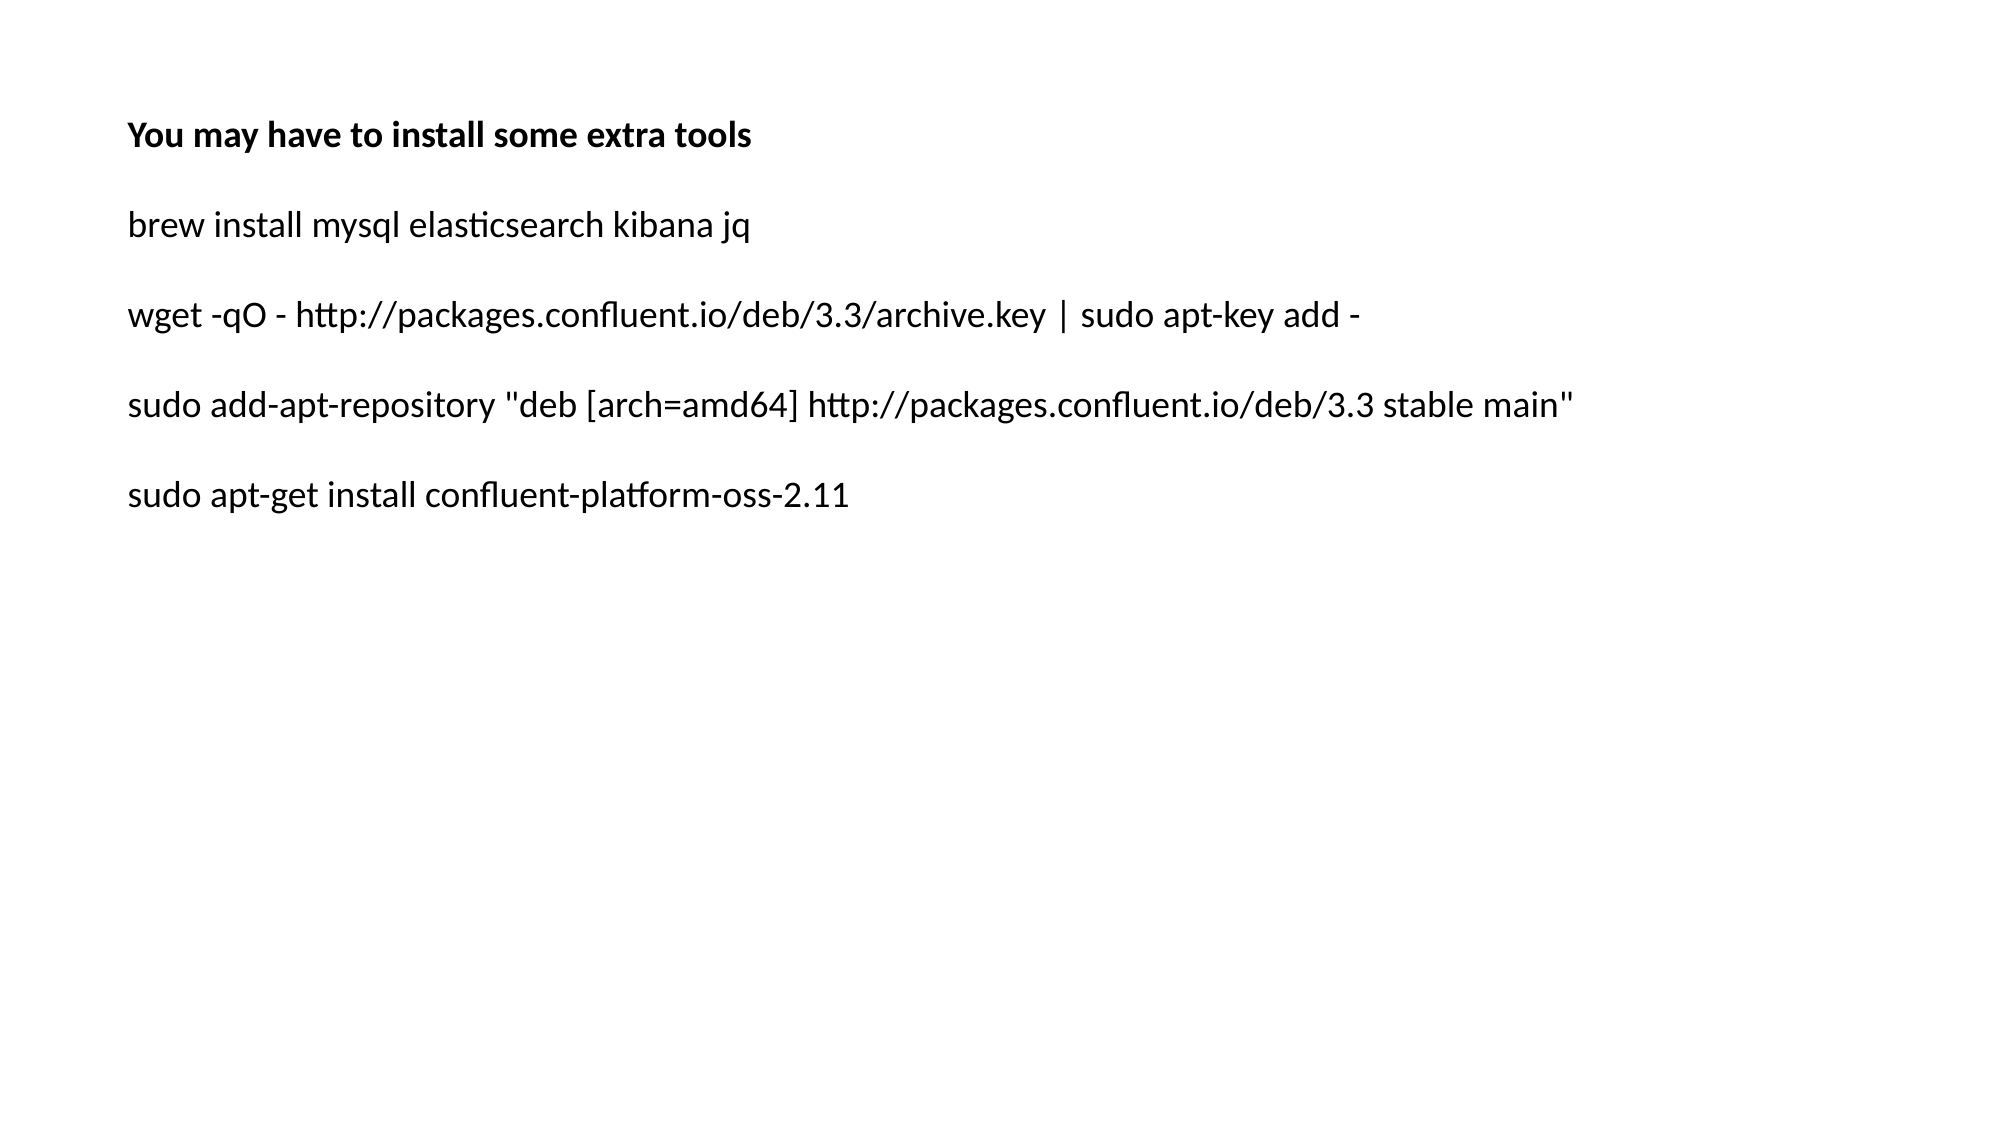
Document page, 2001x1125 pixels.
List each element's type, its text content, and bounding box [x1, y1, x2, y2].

text_box You may have to install some extra tools brew install mysql elasticsearch kibana jq wget -qO - http://packages.confluent.io/deb/3.3/archive.key | sudo apt-key add - sudo add-apt-repository "deb [arch=amd64] http://packages.confluent.io/deb/3.3 stable main" sudo apt-get install confluent-platform-oss-2.11 [112, 102, 1590, 522]
